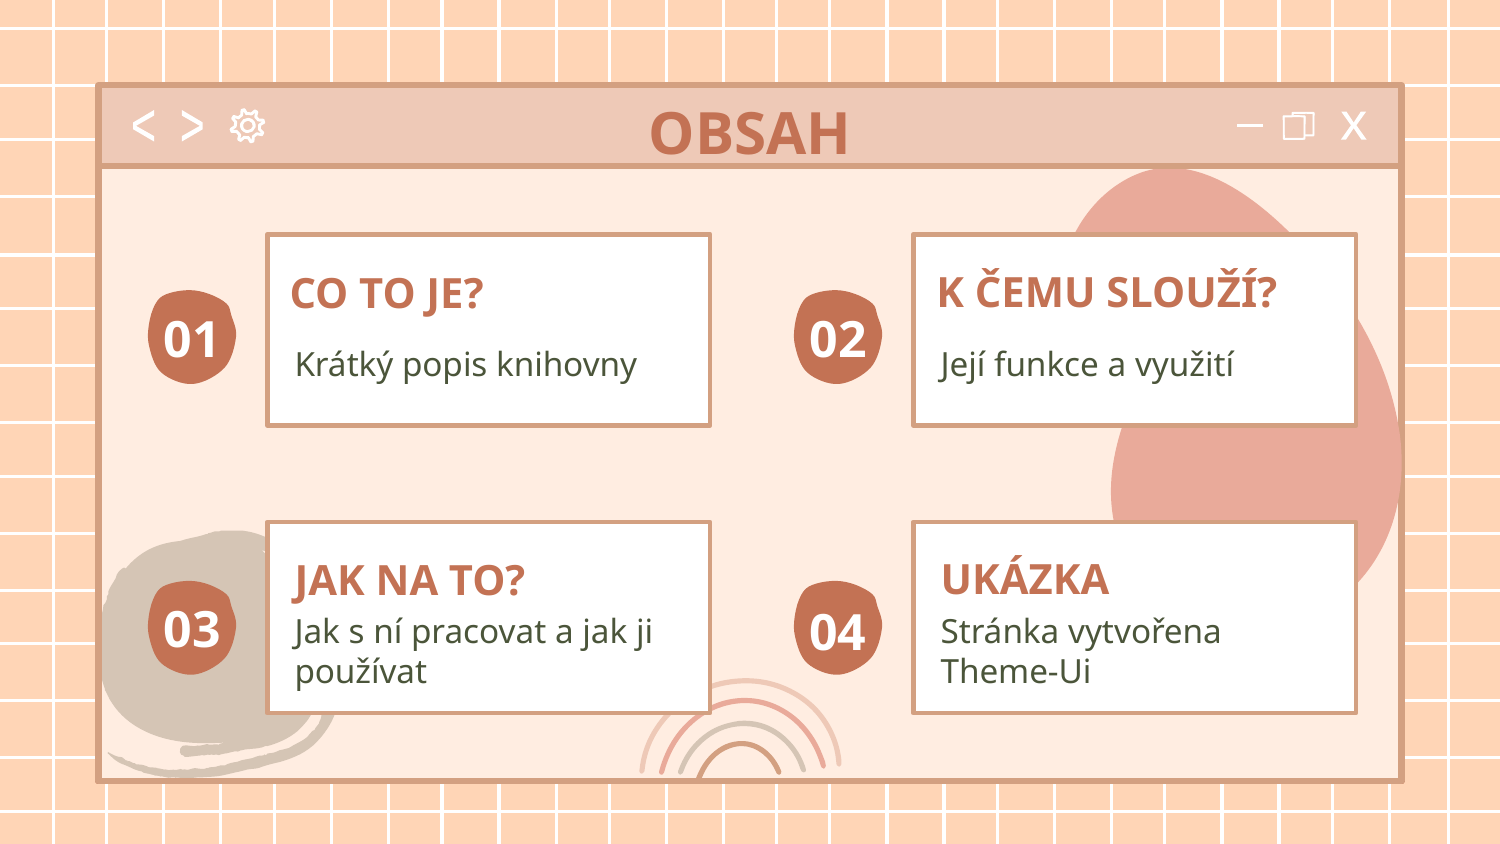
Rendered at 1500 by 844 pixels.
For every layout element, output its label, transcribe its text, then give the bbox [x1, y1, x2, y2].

subtitle Krátký popis knihovny [294, 315, 683, 410]
text_box [913, 522, 1357, 714]
text_box [154, 580, 229, 597]
title 03 [143, 597, 241, 659]
subtitle Jak s ní pracovat a jak ji používat [294, 603, 683, 698]
subtitle K ČEMU SLOUŽÍ? [936, 252, 1353, 330]
text_box [157, 368, 225, 384]
text_box [800, 290, 875, 306]
subtitle CO TO JE? [289, 253, 678, 331]
title OBSAH [118, 83, 1382, 178]
text_box [913, 234, 1357, 426]
text_box [267, 522, 711, 714]
title 02 [789, 306, 887, 368]
subtitle UKÁZKA [940, 539, 1329, 603]
text_box [154, 290, 229, 306]
text_box [157, 659, 224, 675]
text_box [267, 234, 711, 426]
subtitle Její funkce a využití [940, 315, 1329, 410]
text_box [806, 662, 867, 675]
title 01 [143, 306, 241, 368]
subtitle JAK NA TO? [294, 540, 683, 603]
title 04 [789, 600, 886, 662]
text_box [803, 368, 871, 384]
text_box [798, 580, 876, 600]
subtitle Stránka vytvořena Theme-Ui [940, 603, 1329, 698]
